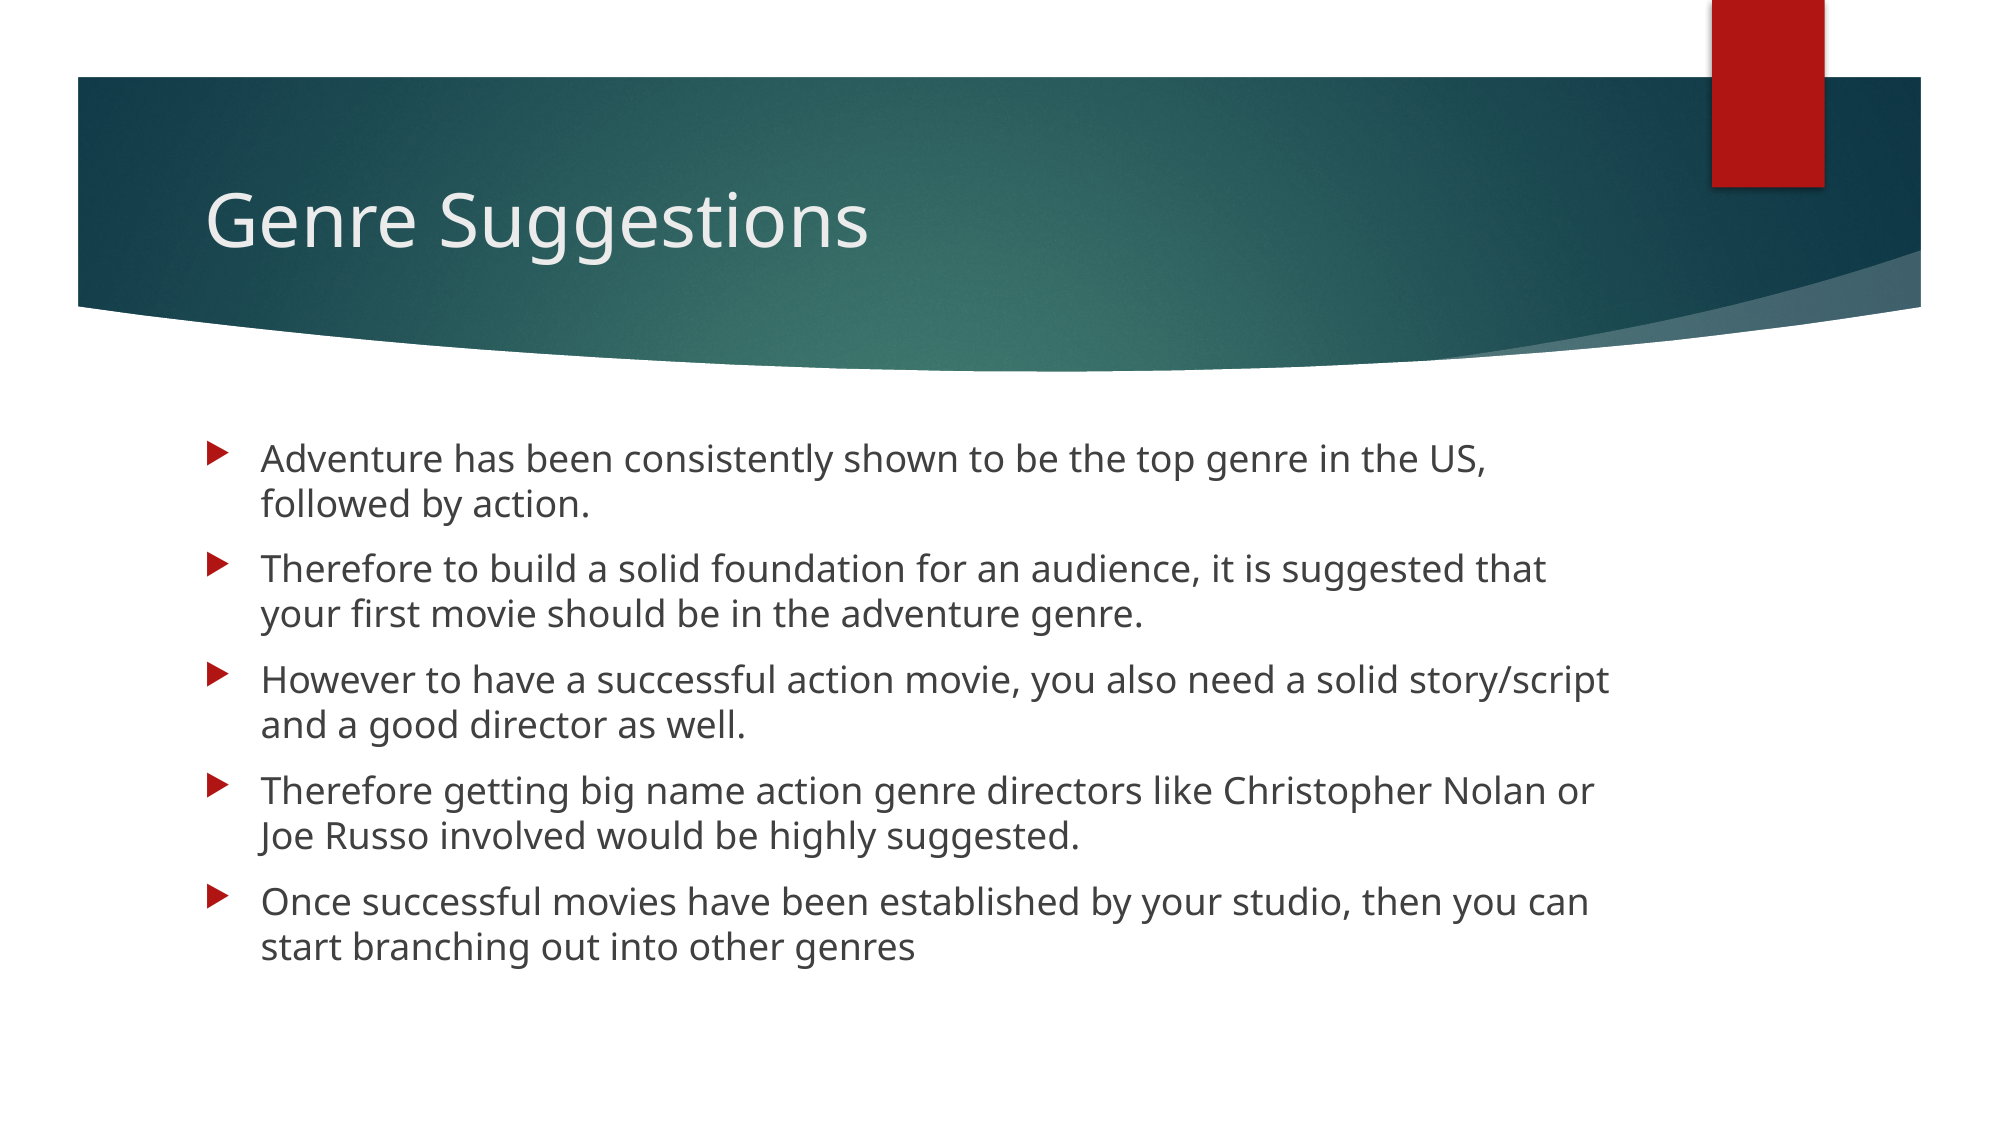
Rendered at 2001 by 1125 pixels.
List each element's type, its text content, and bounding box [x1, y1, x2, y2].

title Genre Suggestions [189, 159, 1638, 276]
list Adventure has been consistently shown to be the top genre in the US, followed by action. Therefore to build a solid foundation for an audience, it is suggested that your first movie should be in the adventure genre. However to have a successful action movie, you also need a solid story/script and a good director as well. Therefore getting big name action genre directors like Christopher Nolan or Joe Russo involved would be highly suggested. Once successful movies have been established by your studio, then you can start branching out into other genres [189, 427, 1638, 988]
